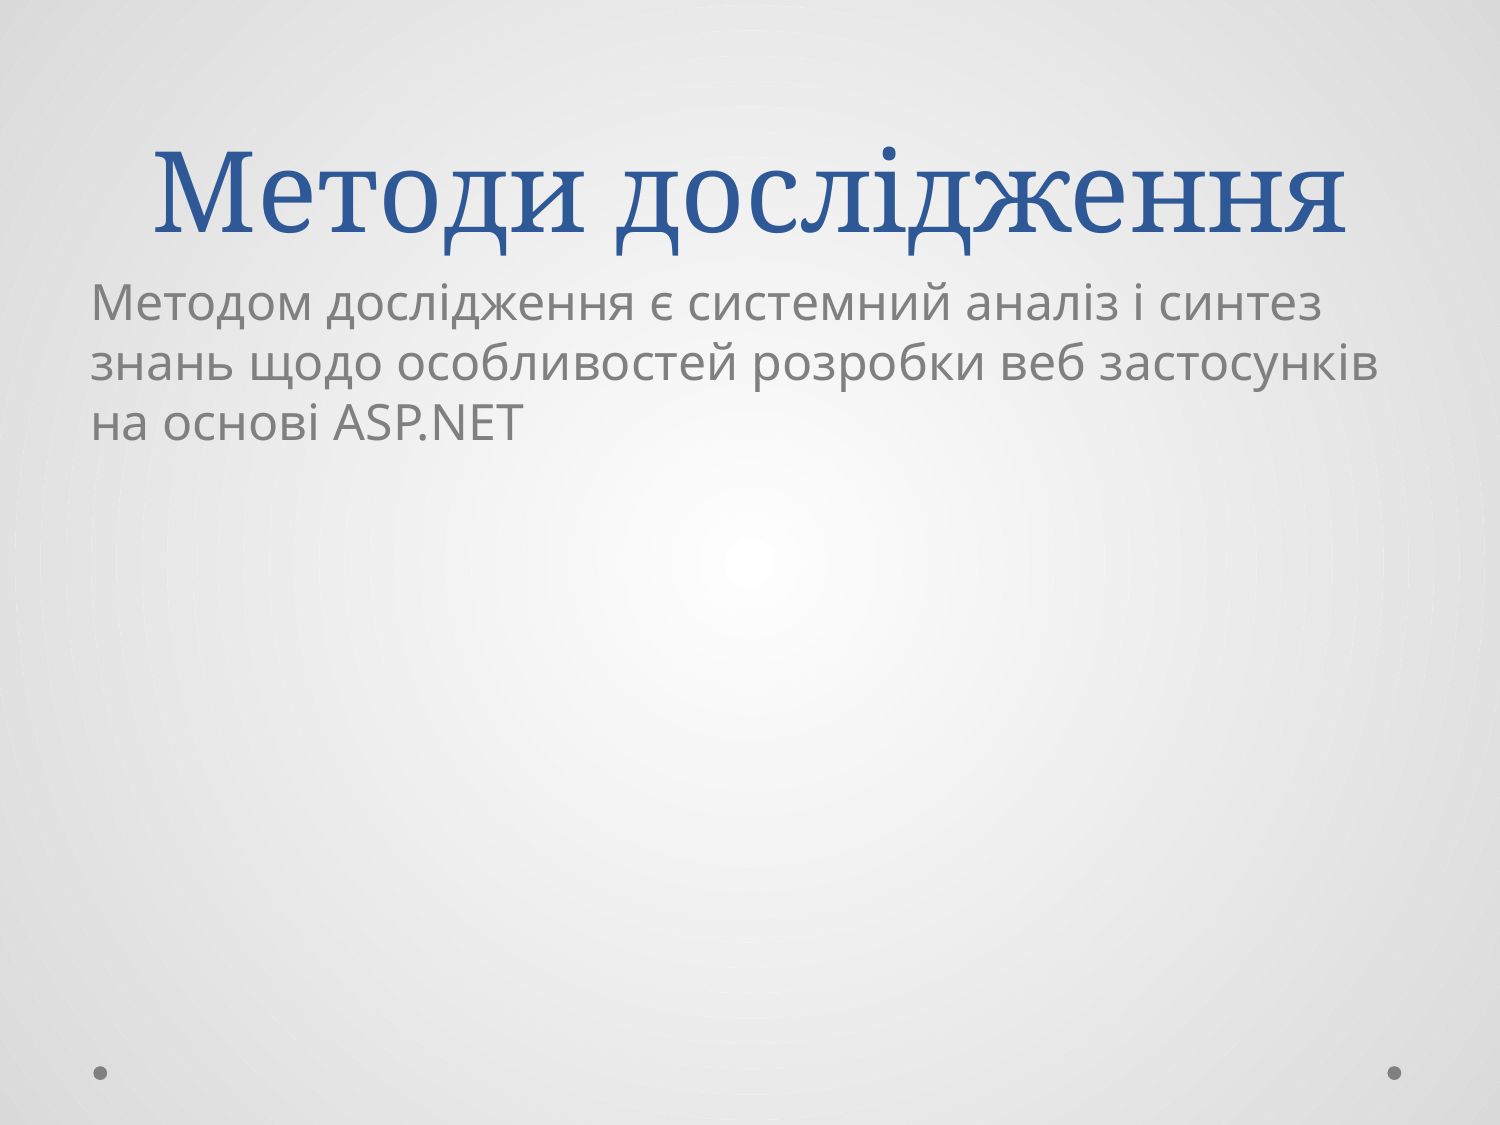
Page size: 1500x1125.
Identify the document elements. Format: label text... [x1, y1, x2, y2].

title Методи дослідження [75, 0, 1425, 262]
list Методом дослідження є системний аналіз і синтез знань щодо особливостей розробки веб застосунків на основі ASP.NET [75, 262, 1425, 1005]
